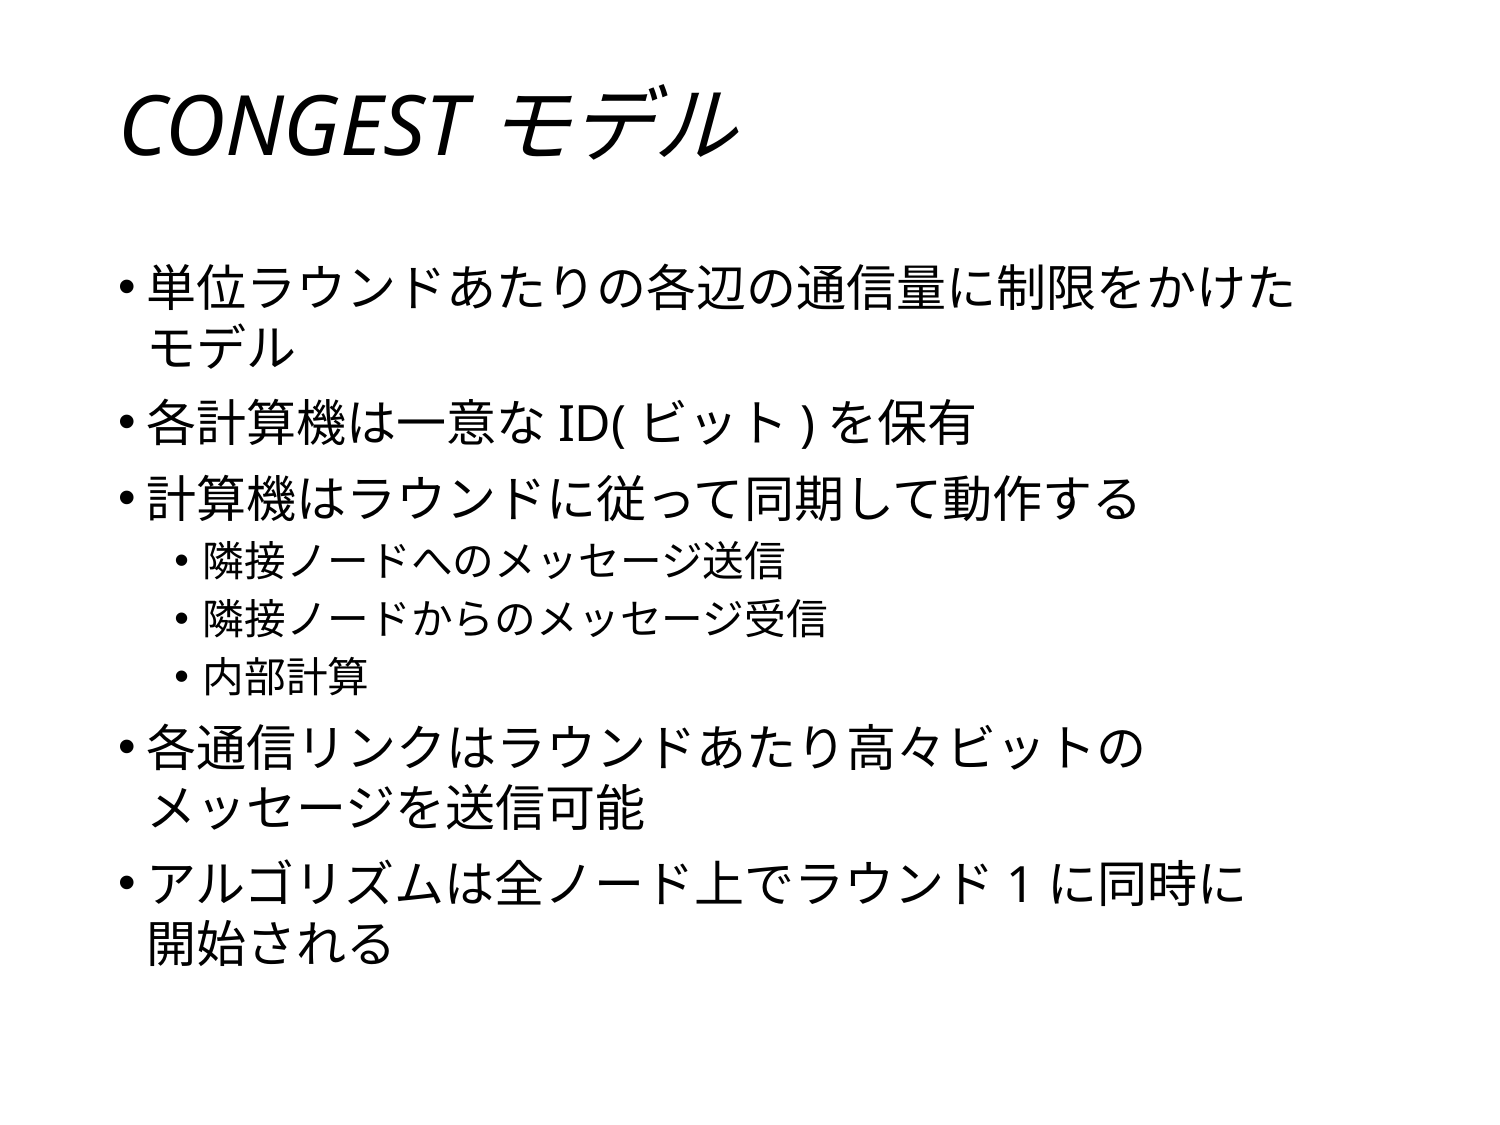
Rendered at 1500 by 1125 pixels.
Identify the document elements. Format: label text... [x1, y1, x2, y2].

title CONGESTモデル [103, 53, 1397, 203]
